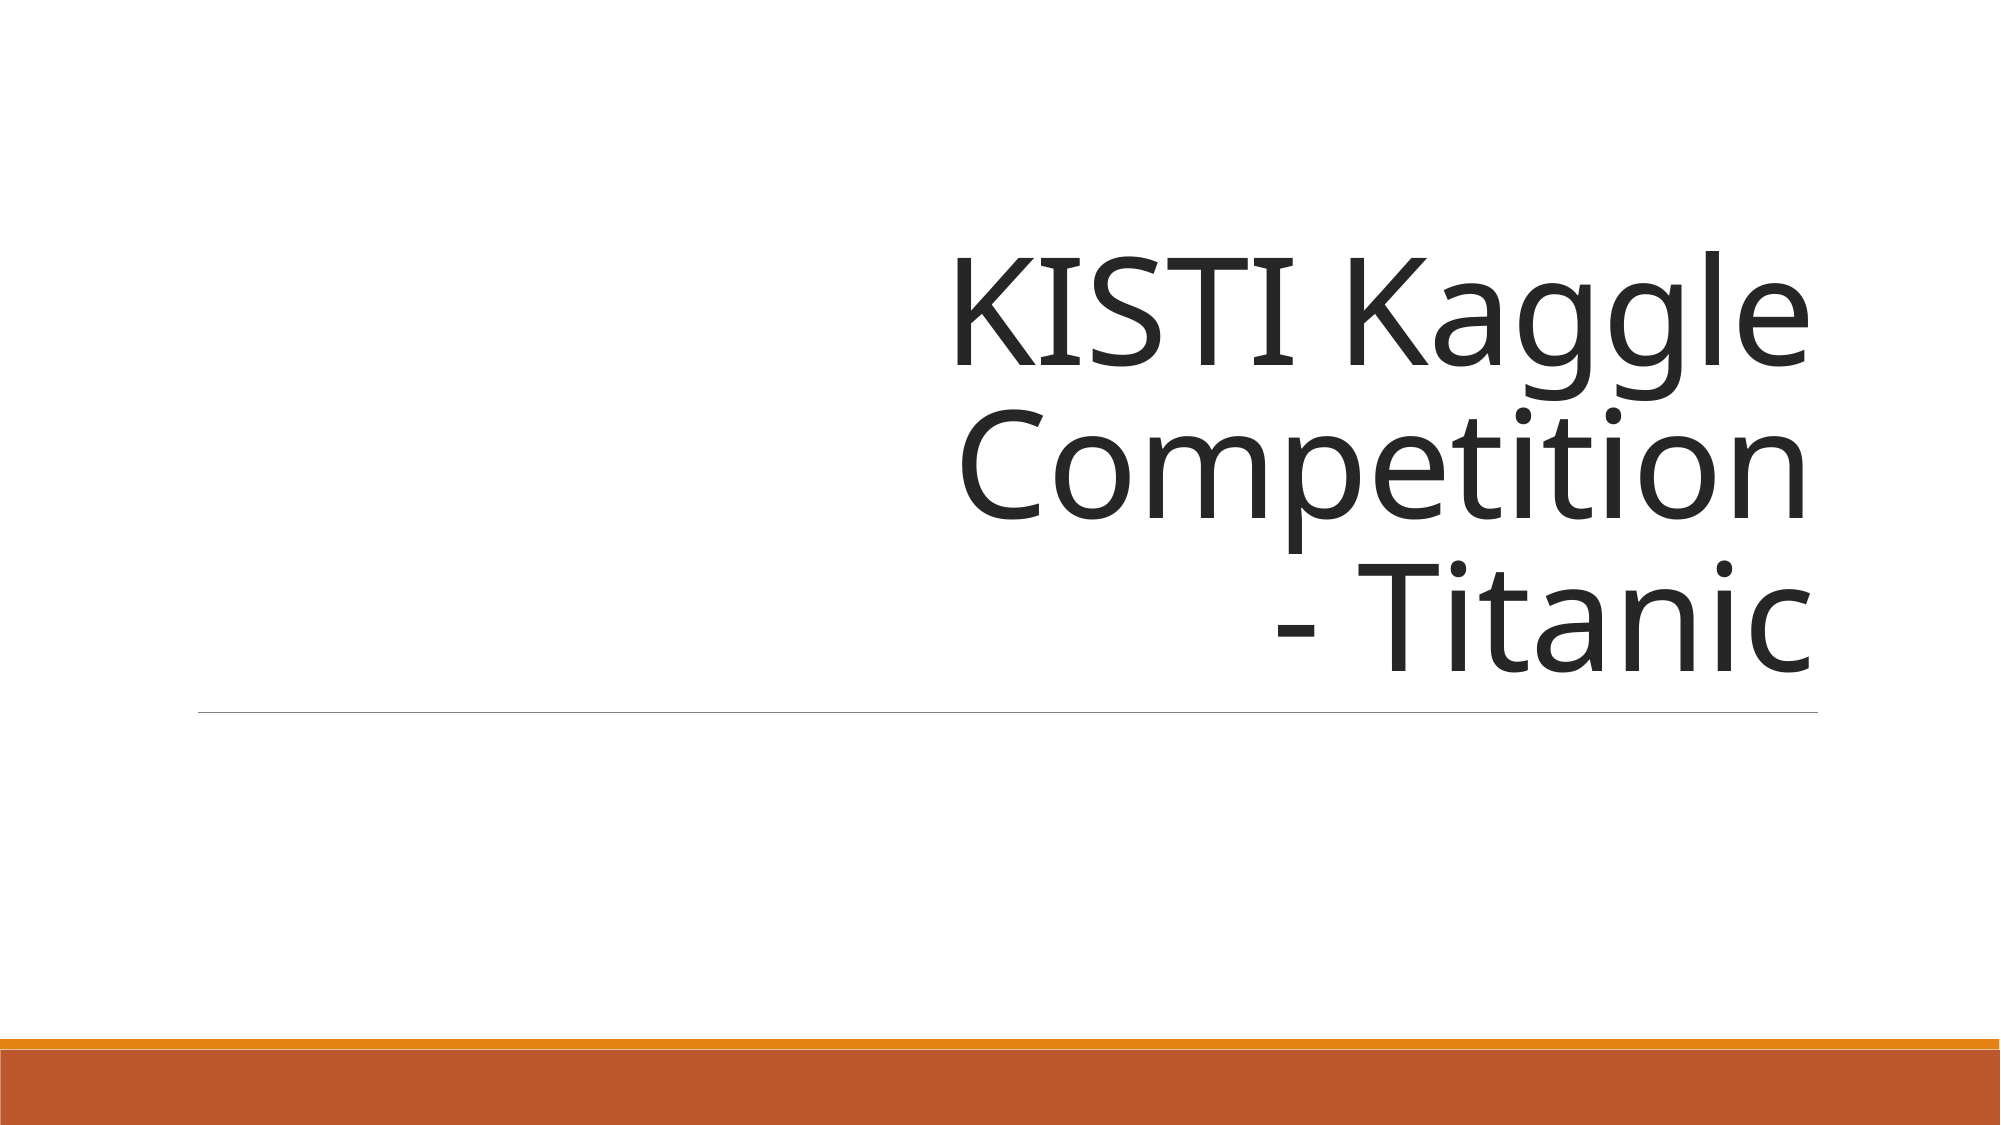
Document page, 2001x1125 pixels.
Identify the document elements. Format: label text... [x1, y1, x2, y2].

title KISTI Kaggle Competition - Titanic [180, 124, 1830, 710]
